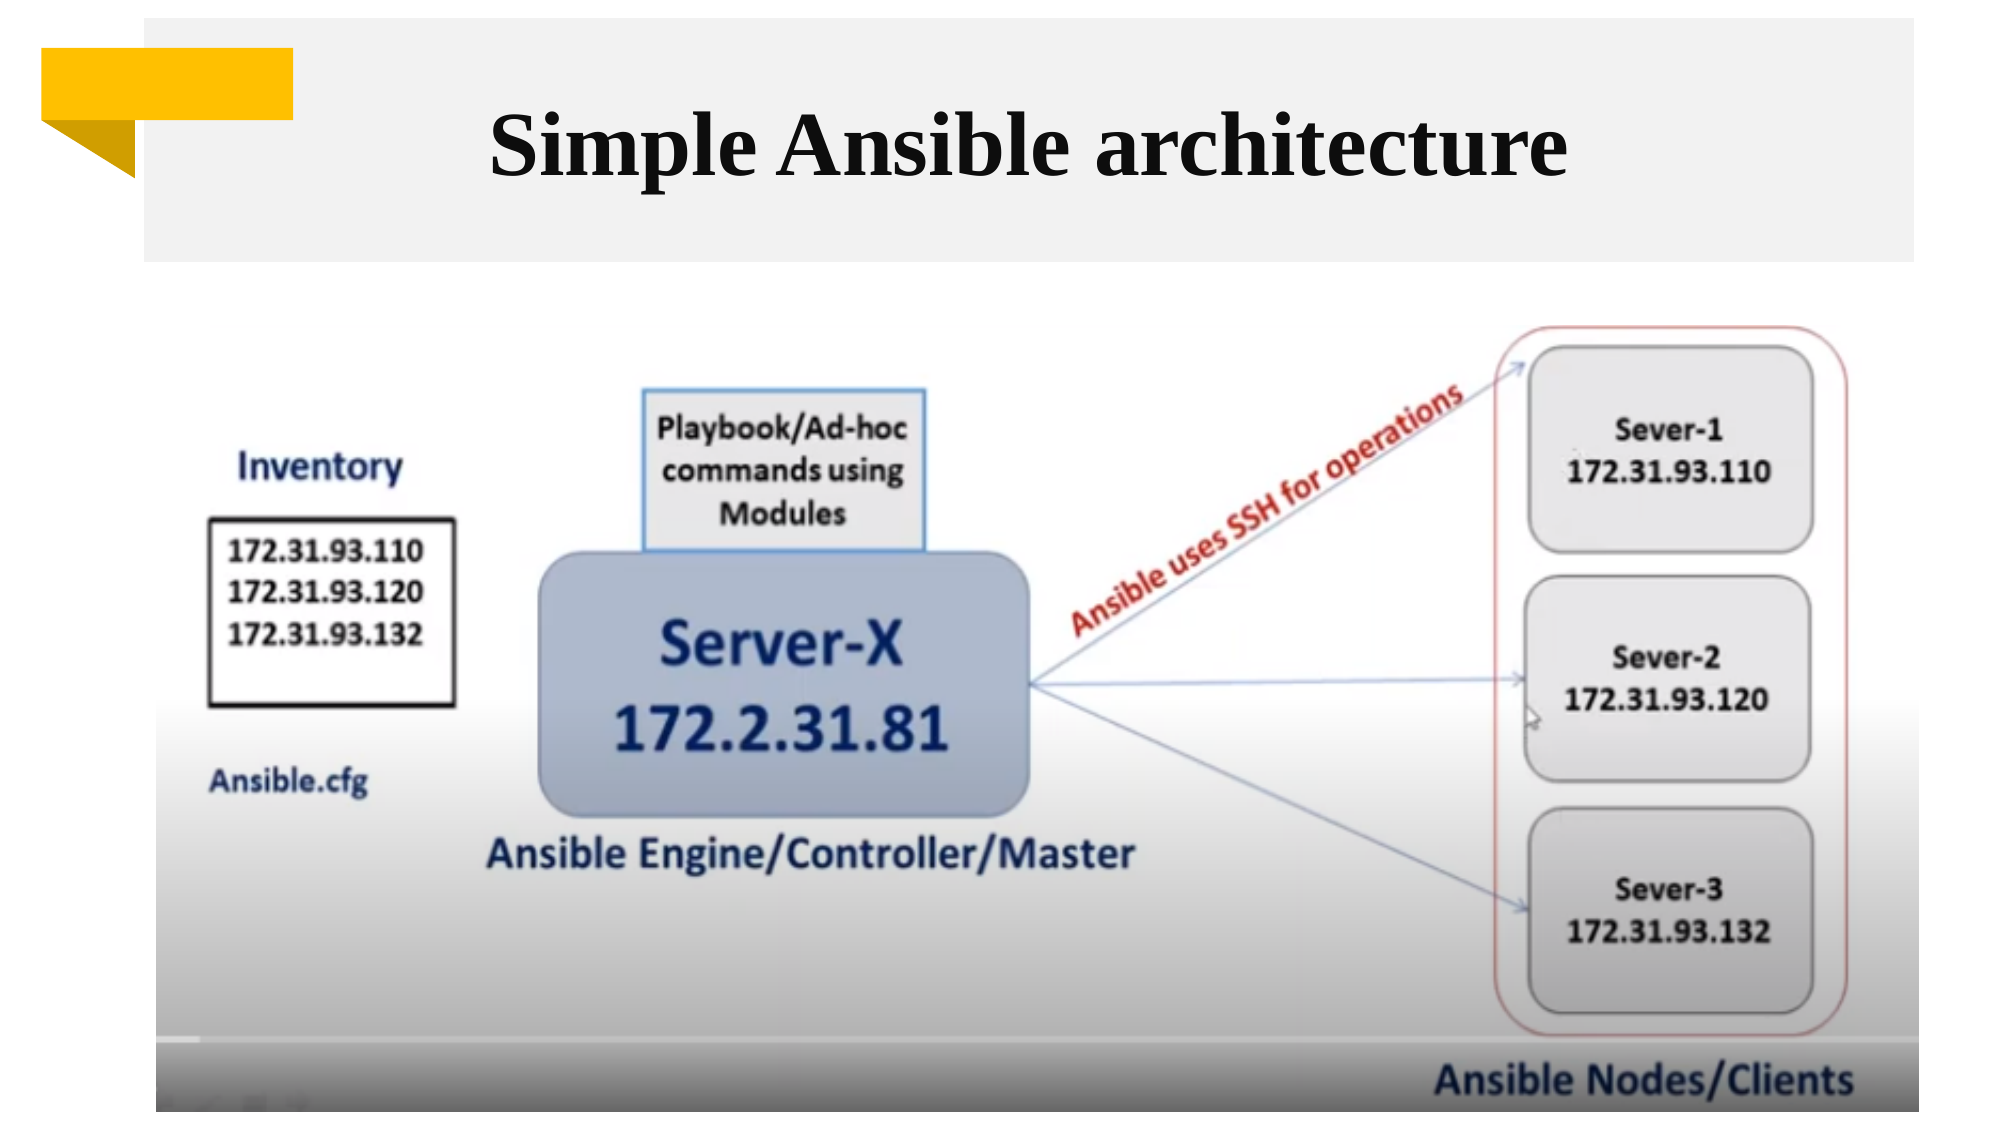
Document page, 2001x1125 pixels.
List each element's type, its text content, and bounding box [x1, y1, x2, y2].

picture [155, 325, 1920, 1113]
text_box [41, 122, 138, 183]
text_box Simple Ansible architecture [323, 76, 1735, 202]
text_box [40, 46, 295, 122]
text_box [138, 11, 1920, 268]
